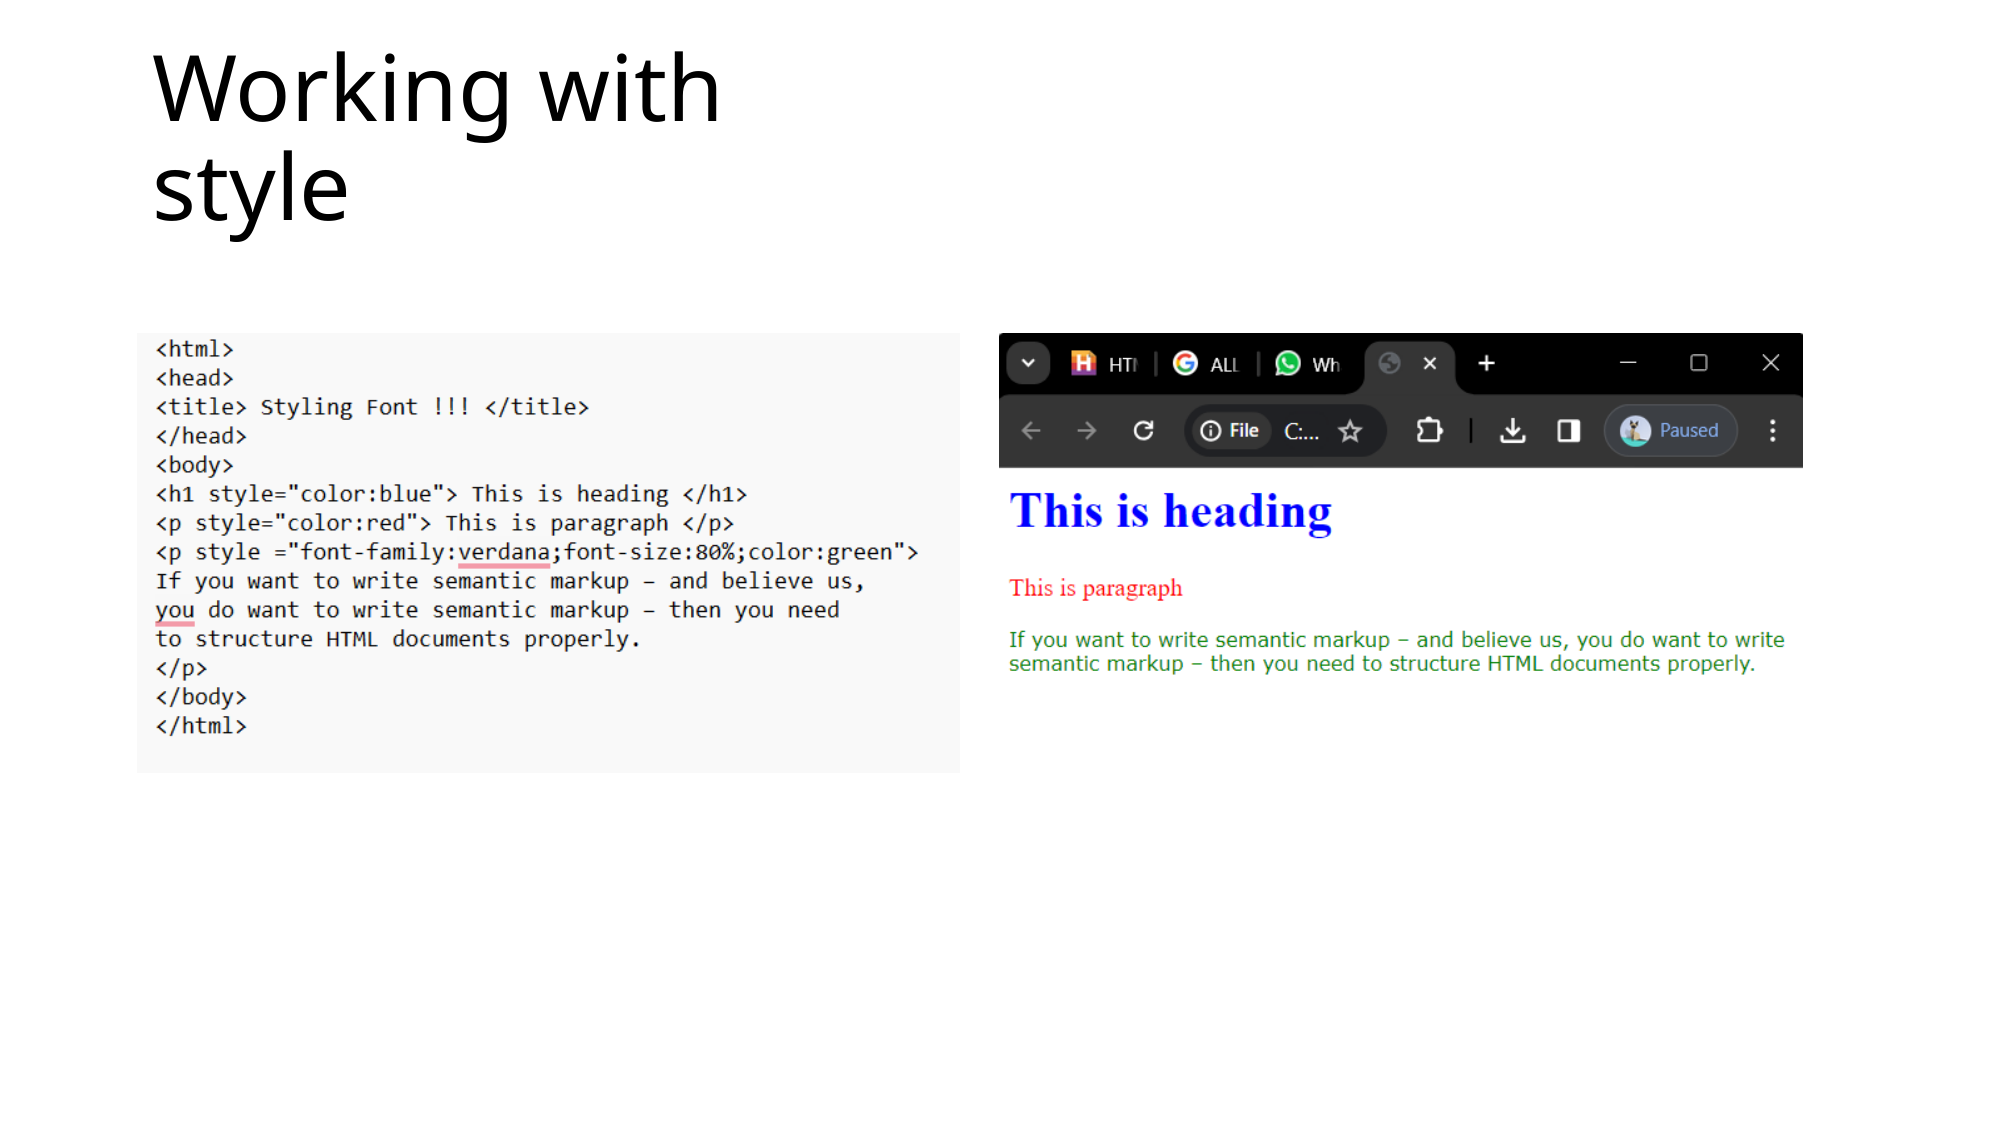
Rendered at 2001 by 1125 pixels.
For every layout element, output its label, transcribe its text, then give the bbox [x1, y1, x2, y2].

picture [999, 333, 1803, 950]
picture [137, 333, 960, 773]
title Working with style [137, 59, 876, 223]
